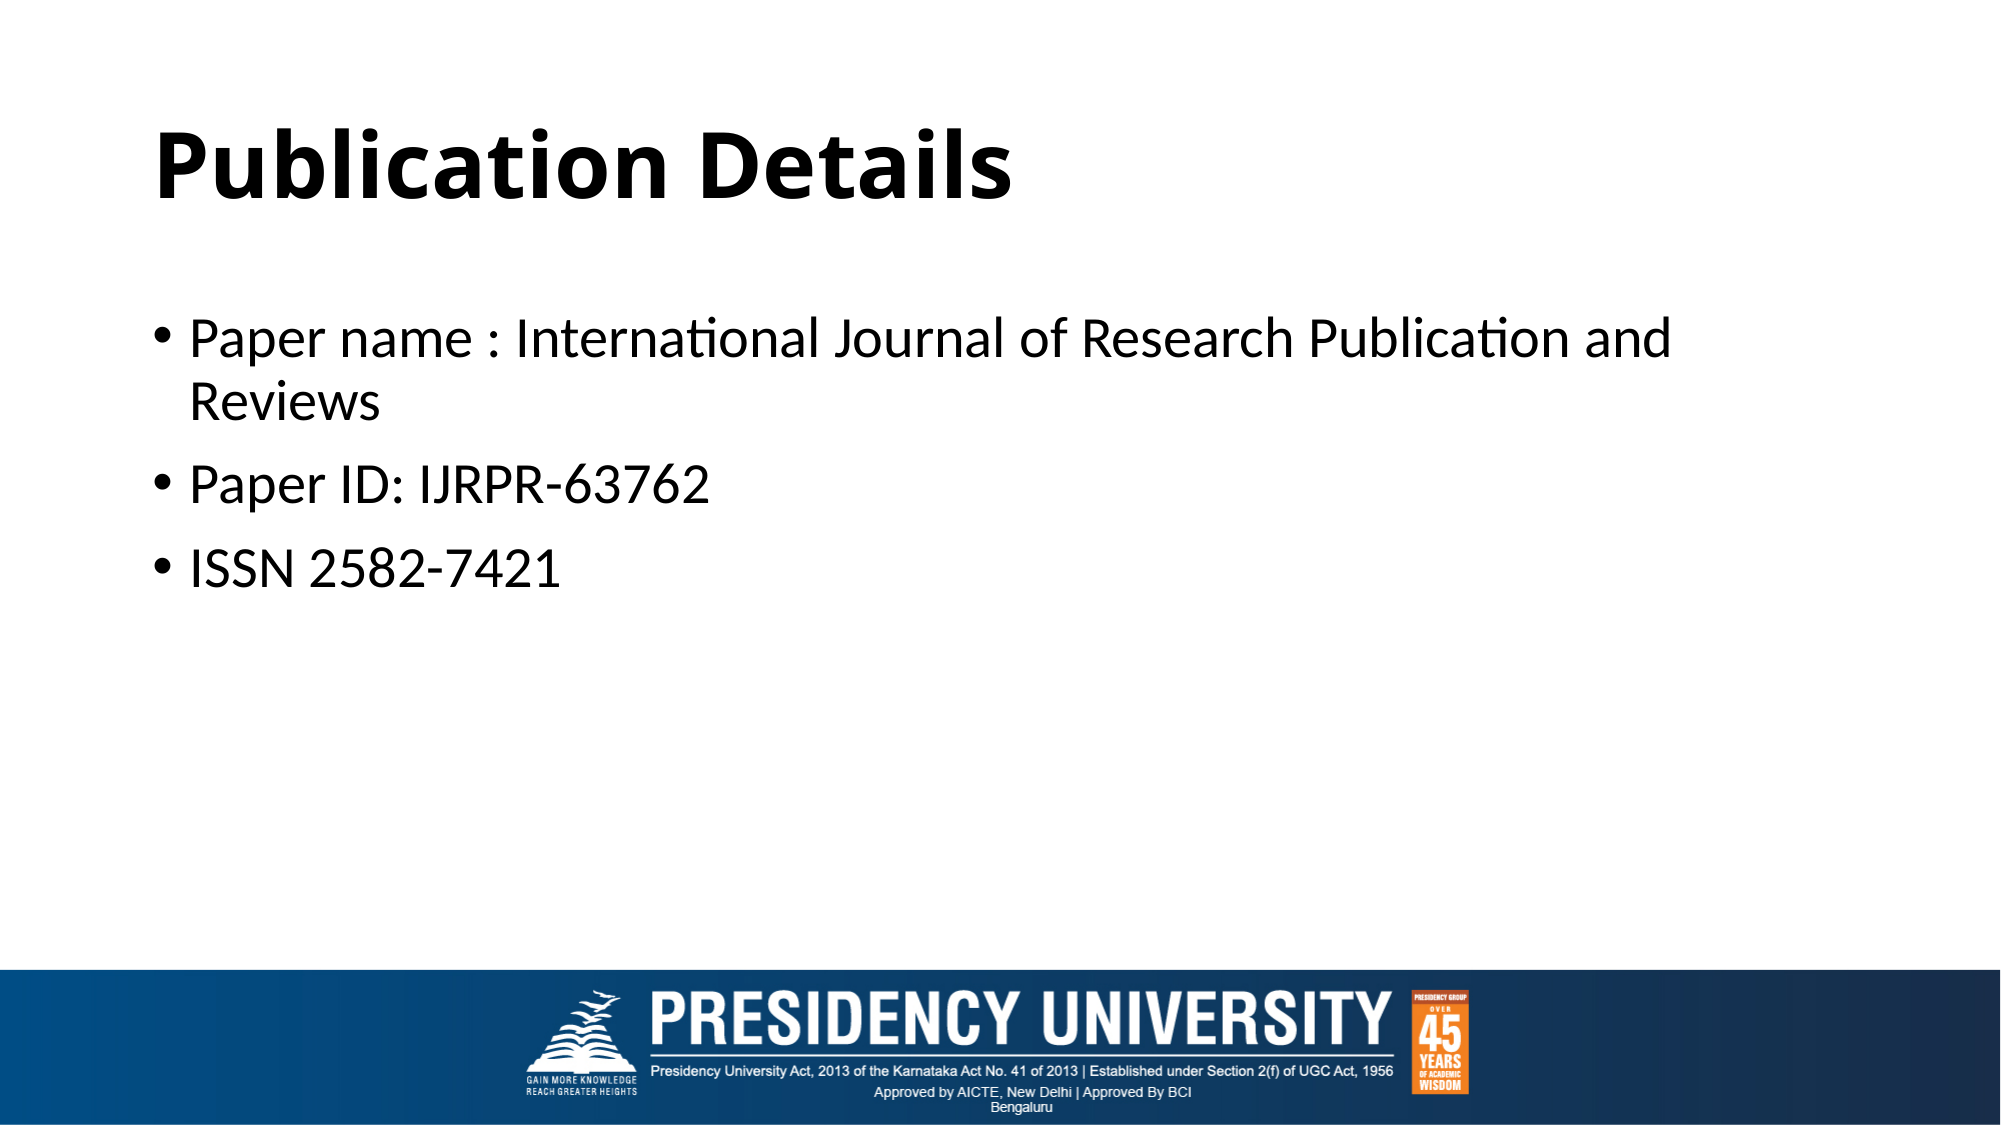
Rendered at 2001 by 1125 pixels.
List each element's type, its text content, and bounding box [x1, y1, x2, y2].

title Publication Details [137, 59, 1863, 278]
picture [0, 0, 2001, 1125]
list Paper name : International Journal of Research Publication and Reviews Paper ID: IJRPR-63762 ISSN 2582-7421 [137, 299, 1863, 1014]
